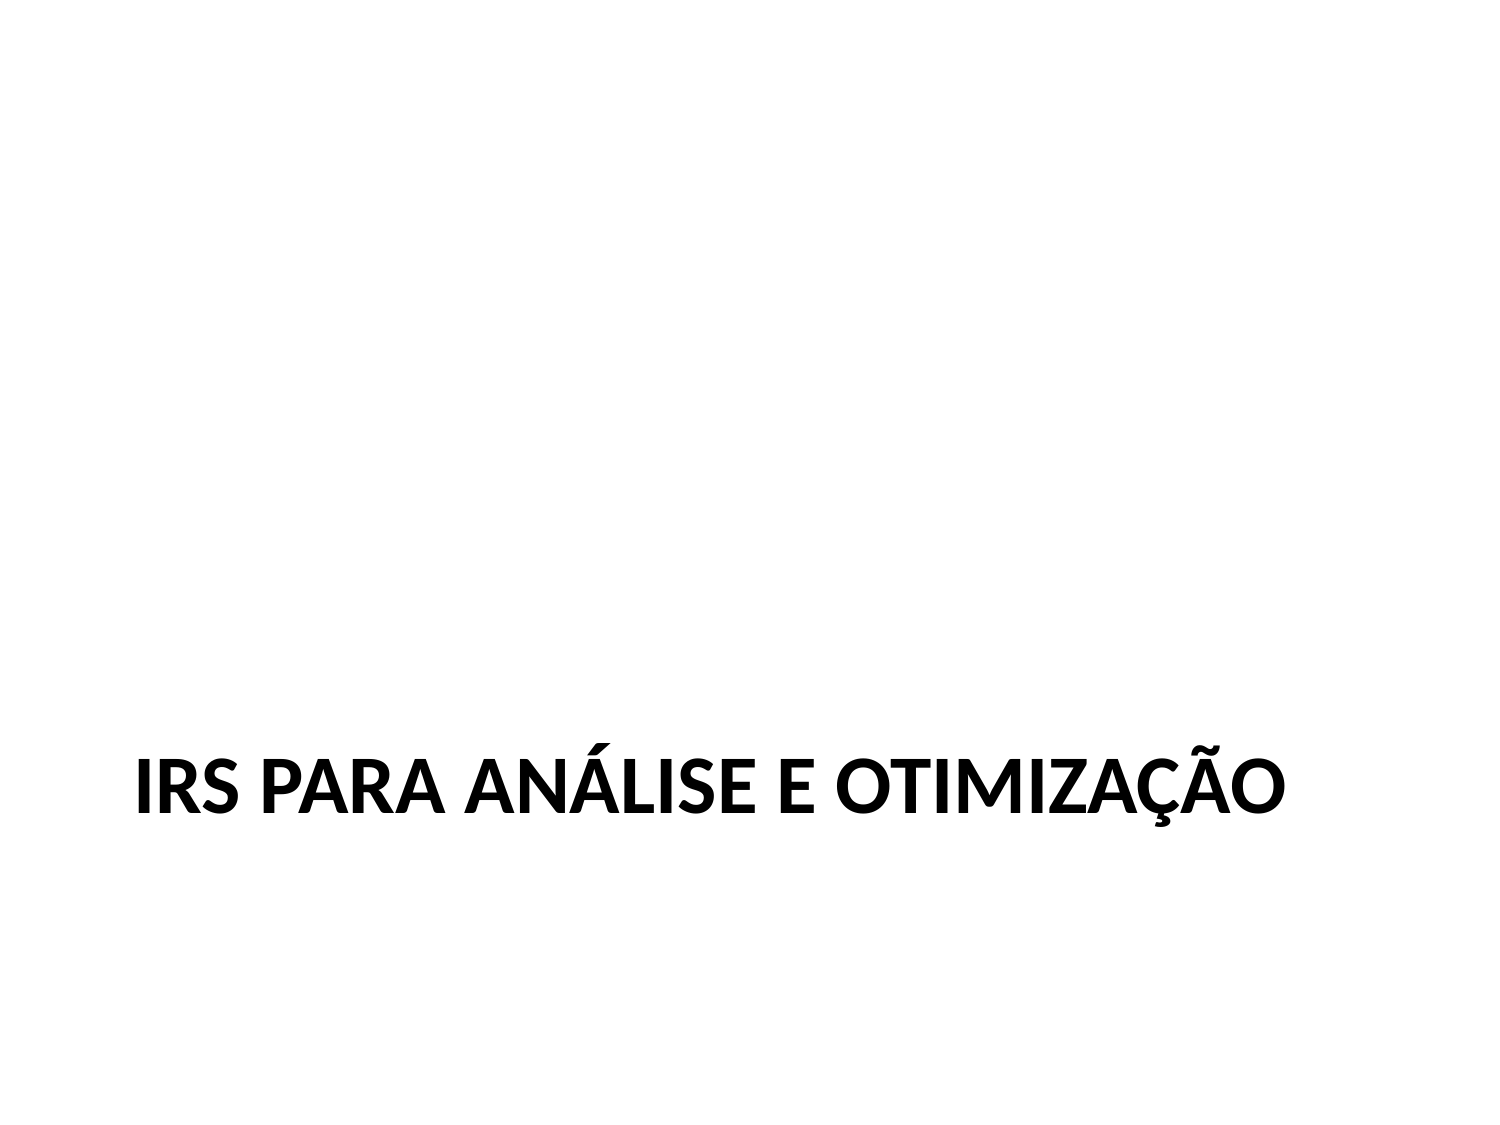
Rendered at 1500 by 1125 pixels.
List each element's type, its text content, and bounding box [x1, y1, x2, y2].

title Irs para Análise e otimização [118, 722, 1394, 947]
